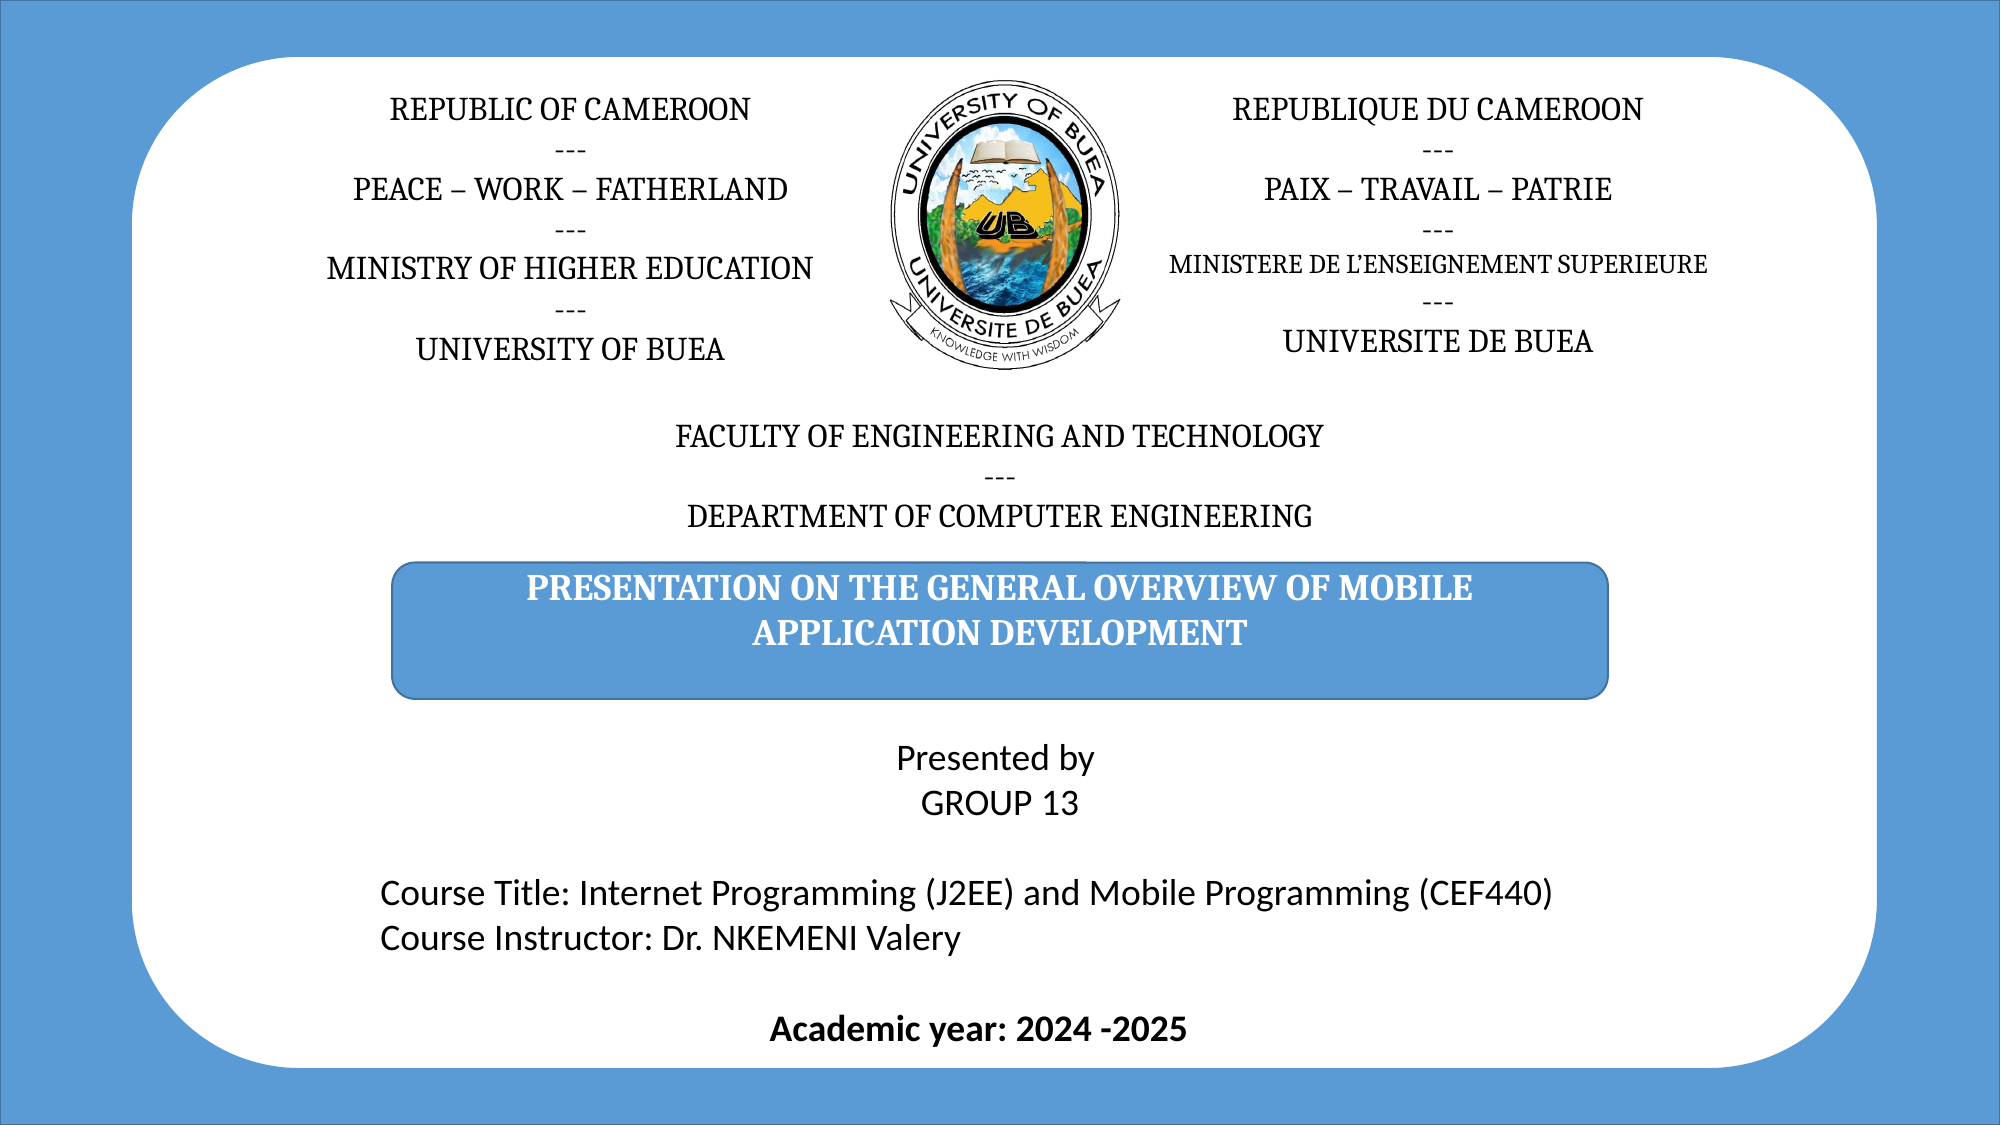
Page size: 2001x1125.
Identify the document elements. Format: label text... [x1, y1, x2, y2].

text_box Academic year: 2024 -2025 [678, 996, 1280, 1056]
text_box REPUBLIQUE DU CAMEROON --- PAIX – TRAVAIL – PATRIE --- MINISTERE DE L’ENSEIGNEMENT SUPERIEURE --- UNIVERSITE DE BUEA [1144, 79, 1733, 367]
text_box Presented by GROUP 13 Course Title: Internet Programming (J2EE) and Mobile Programming (CEF440) Course Instructor: Dr. NKEMENI Valery [365, 725, 1635, 965]
picture [879, 79, 1130, 373]
text_box PRESENTATION ON THE GENERAL OVERVIEW OF MOBILE APPLICATION DEVELOPMENT [391, 561, 1609, 700]
text_box [129, 54, 1879, 1071]
text_box REPUBLIC OF CAMEROON --- PEACE – WORK – FATHERLAND --- MINISTRY OF HIGHER EDUCATION --- UNIVERSITY OF BUEA [276, 79, 865, 374]
text_box FACULTY OF ENGINEERING AND TECHNOLOGY --- DEPARTMENT OF COMPUTER ENGINEERING [521, 406, 1479, 542]
text_box [0, 0, 2000, 1125]
